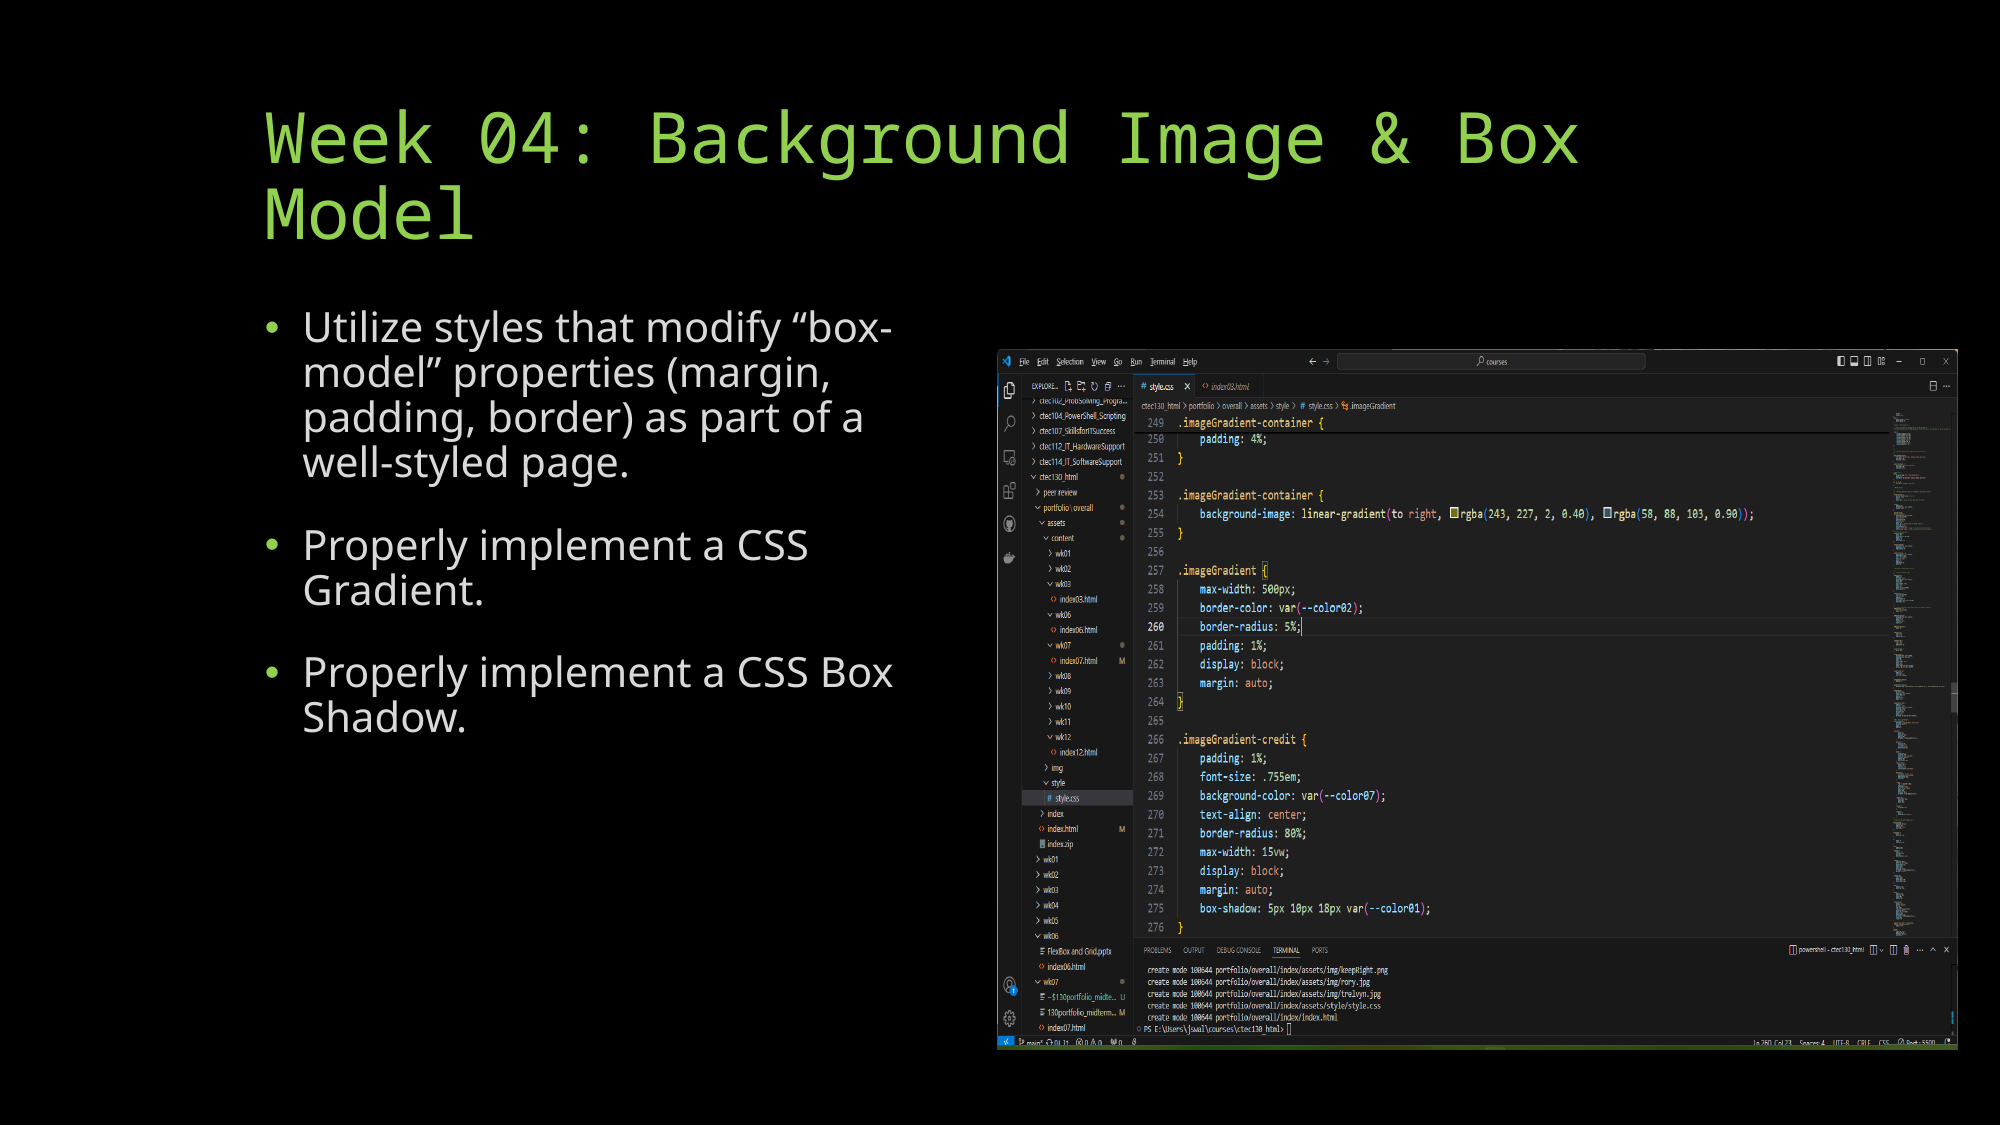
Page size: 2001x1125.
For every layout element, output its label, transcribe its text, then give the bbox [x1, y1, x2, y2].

list Utilize styles that modify “box-model” properties (margin, padding, border) as part of a well-styled page. Properly implement a CSS Gradient. Properly implement a CSS Box Shadow. [249, 299, 963, 1000]
title Week 04: Background Image & Box Model [249, 75, 1750, 263]
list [997, 349, 1958, 1050]
